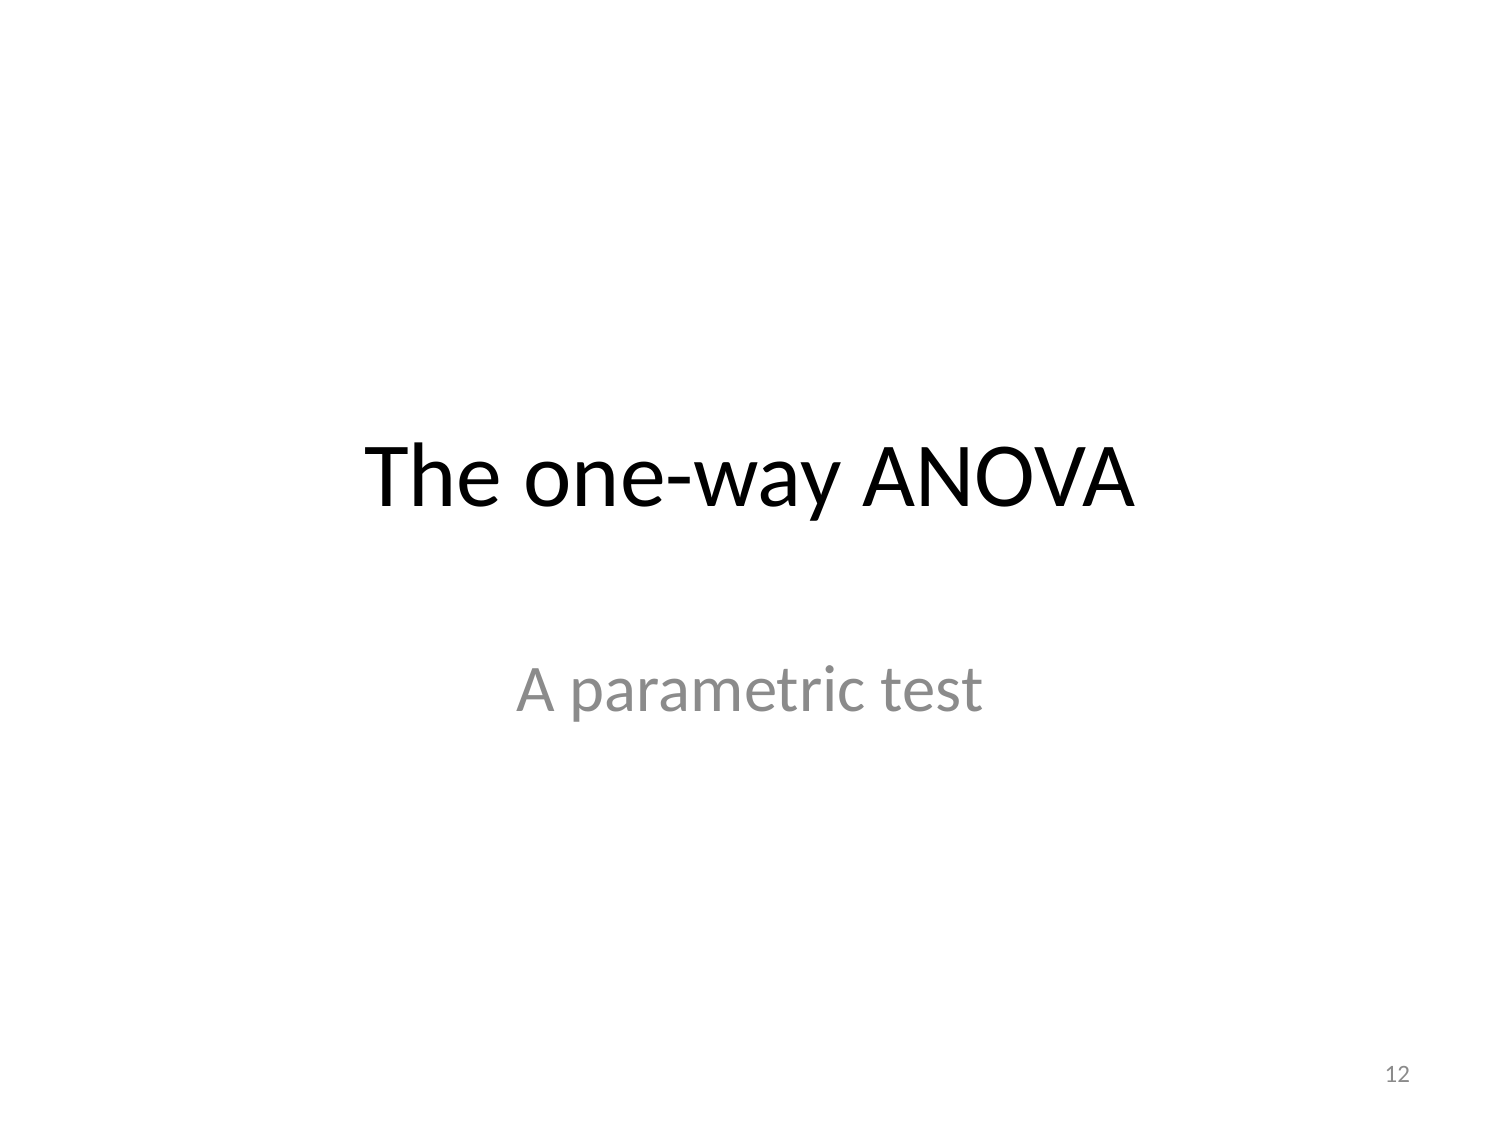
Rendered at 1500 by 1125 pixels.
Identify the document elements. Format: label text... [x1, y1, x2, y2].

subtitle A parametric test [225, 637, 1275, 925]
slide_number 12 [1074, 1042, 1425, 1103]
title The one-way ANOVA [112, 349, 1388, 591]
